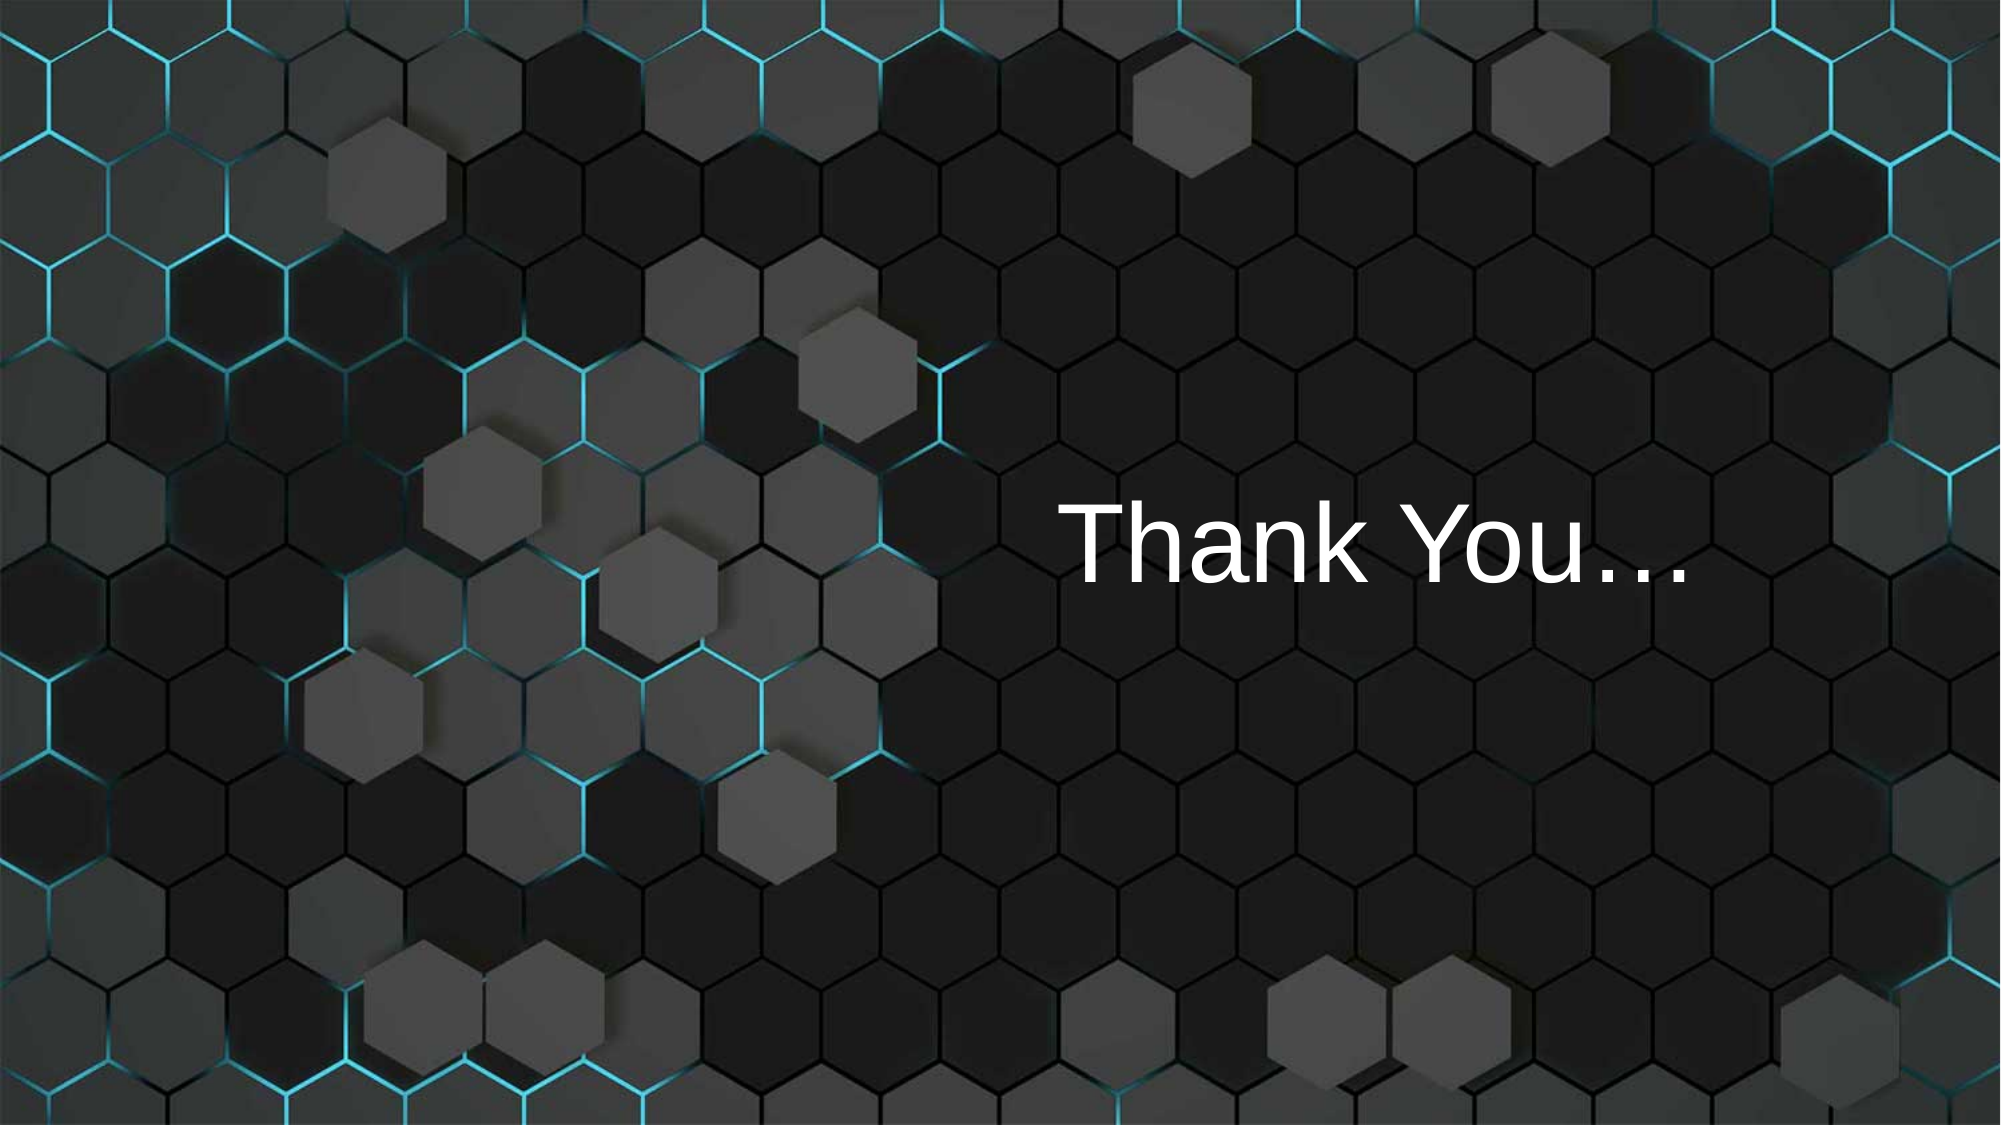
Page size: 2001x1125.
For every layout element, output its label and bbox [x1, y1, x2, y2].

picture [0, 0, 2001, 1125]
text_box [1041, 461, 1858, 671]
